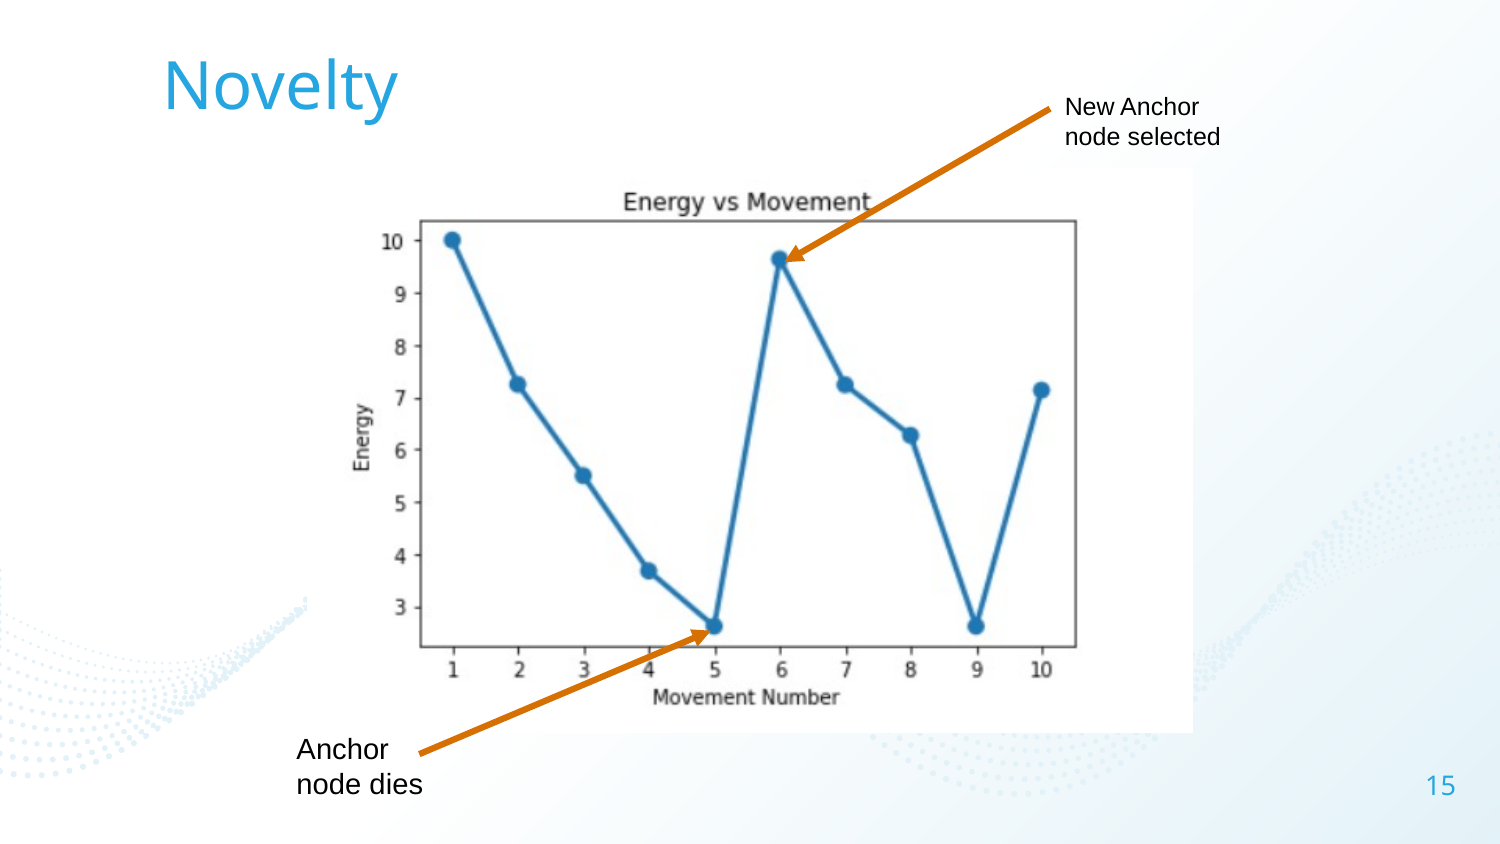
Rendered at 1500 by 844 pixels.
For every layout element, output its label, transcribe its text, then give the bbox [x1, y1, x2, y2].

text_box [418, 630, 712, 755]
title Novelty [162, 58, 1322, 124]
picture [306, 167, 1194, 733]
slide_number 15 [1366, 754, 1457, 819]
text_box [783, 108, 1051, 263]
text_box New Anchor node selected [1049, 83, 1242, 158]
text_box Anchor node dies [281, 722, 445, 808]
